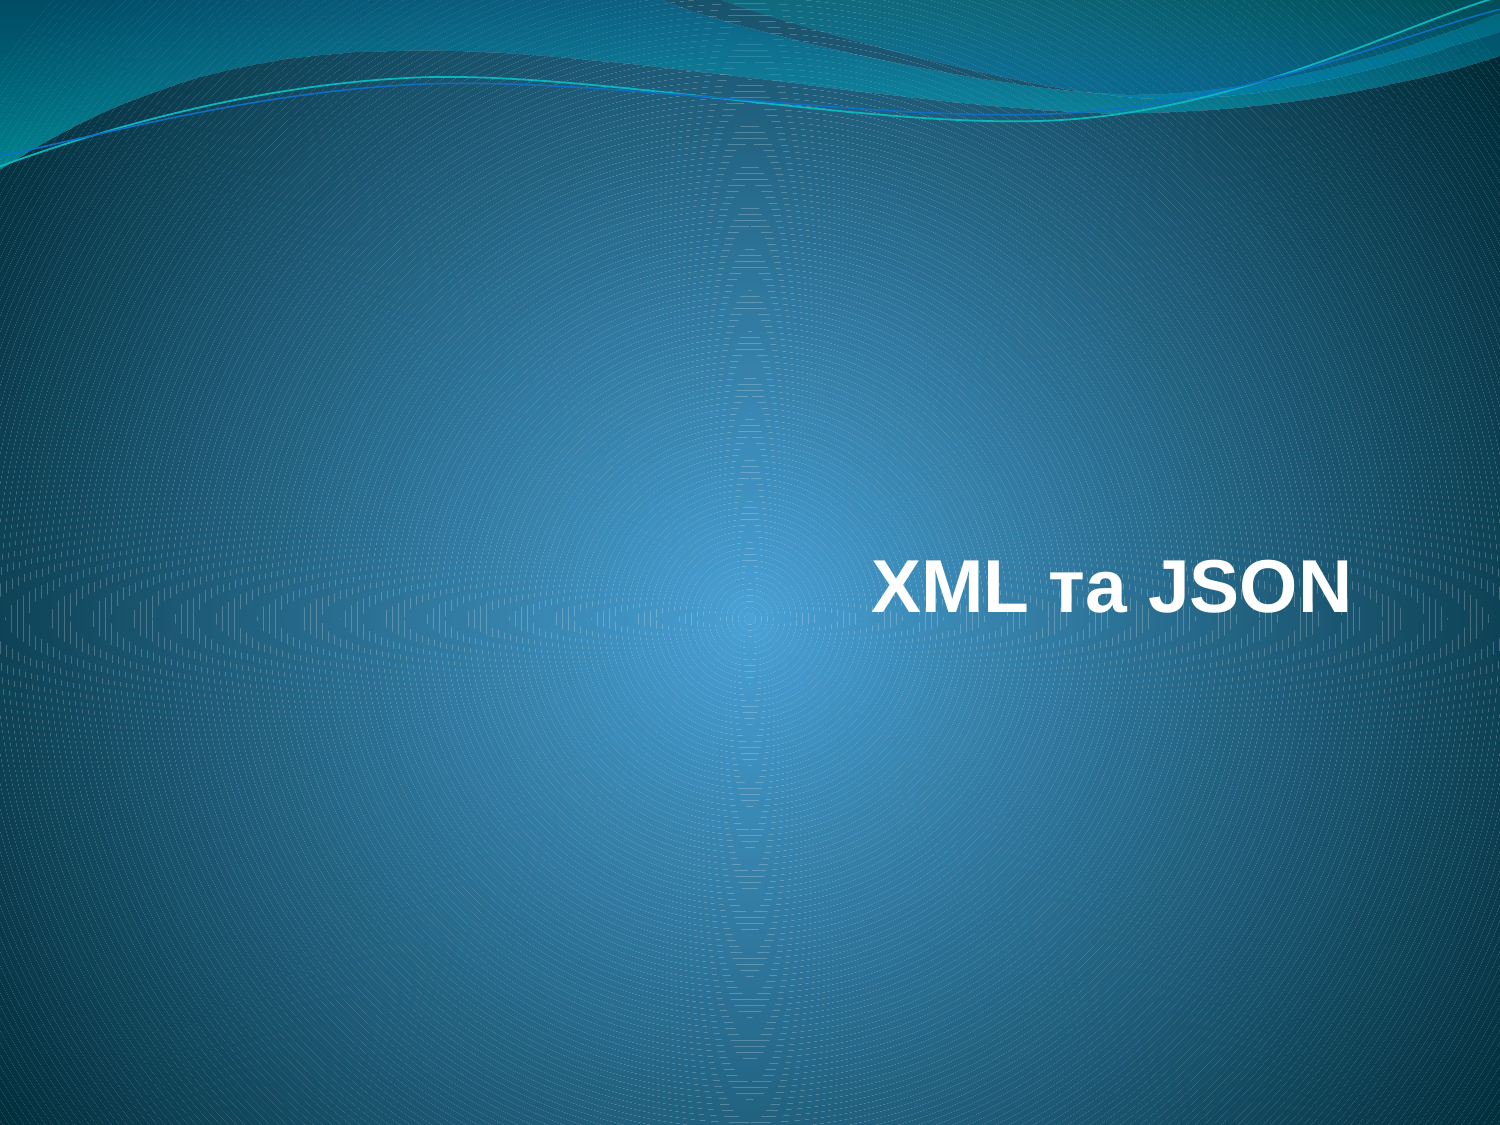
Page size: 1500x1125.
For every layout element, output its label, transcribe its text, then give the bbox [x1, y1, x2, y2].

title [87, 224, 1376, 526]
subtitle XML та JSON [87, 529, 1377, 818]
